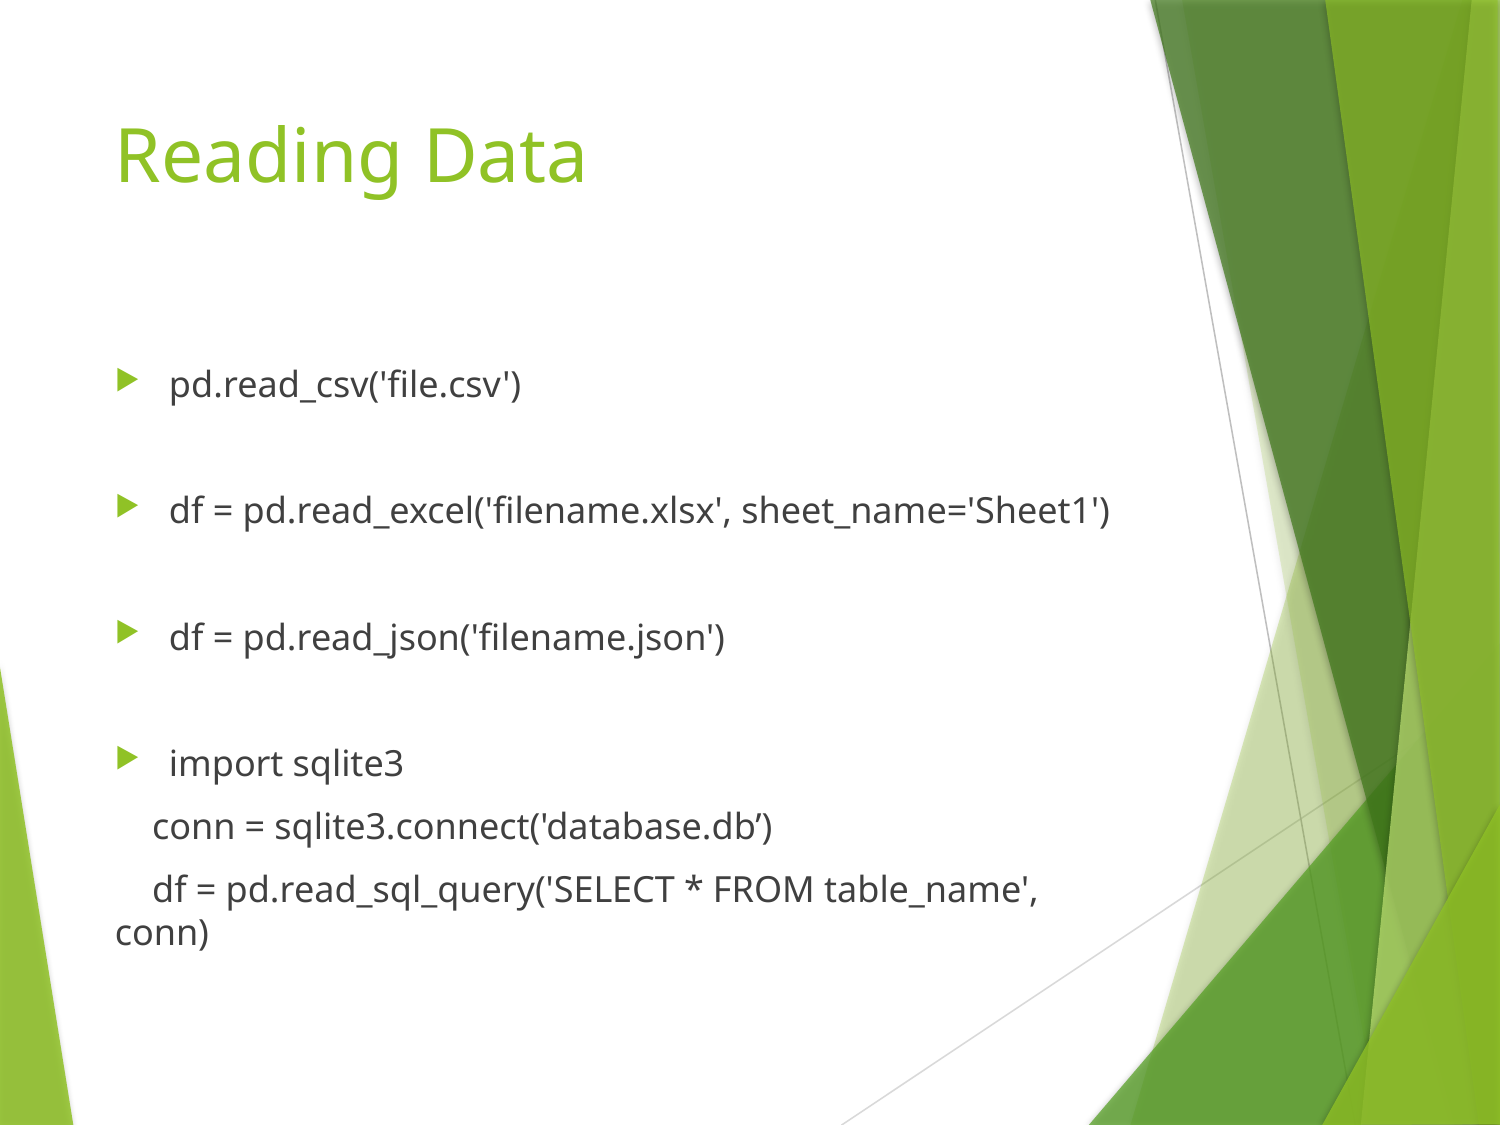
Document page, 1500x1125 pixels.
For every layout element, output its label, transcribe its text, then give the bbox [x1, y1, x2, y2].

list pd.read_csv('file.csv') df = pd.read_excel('filename.xlsx', sheet_name='Sheet1') df = pd.read_json('filename.json') import sqlite3 conn = sqlite3.connect('database.db’) df = pd.read_sql_query('SELECT * FROM table_name', conn) [99, 354, 1142, 992]
title Reading Data [99, 99, 1142, 317]
